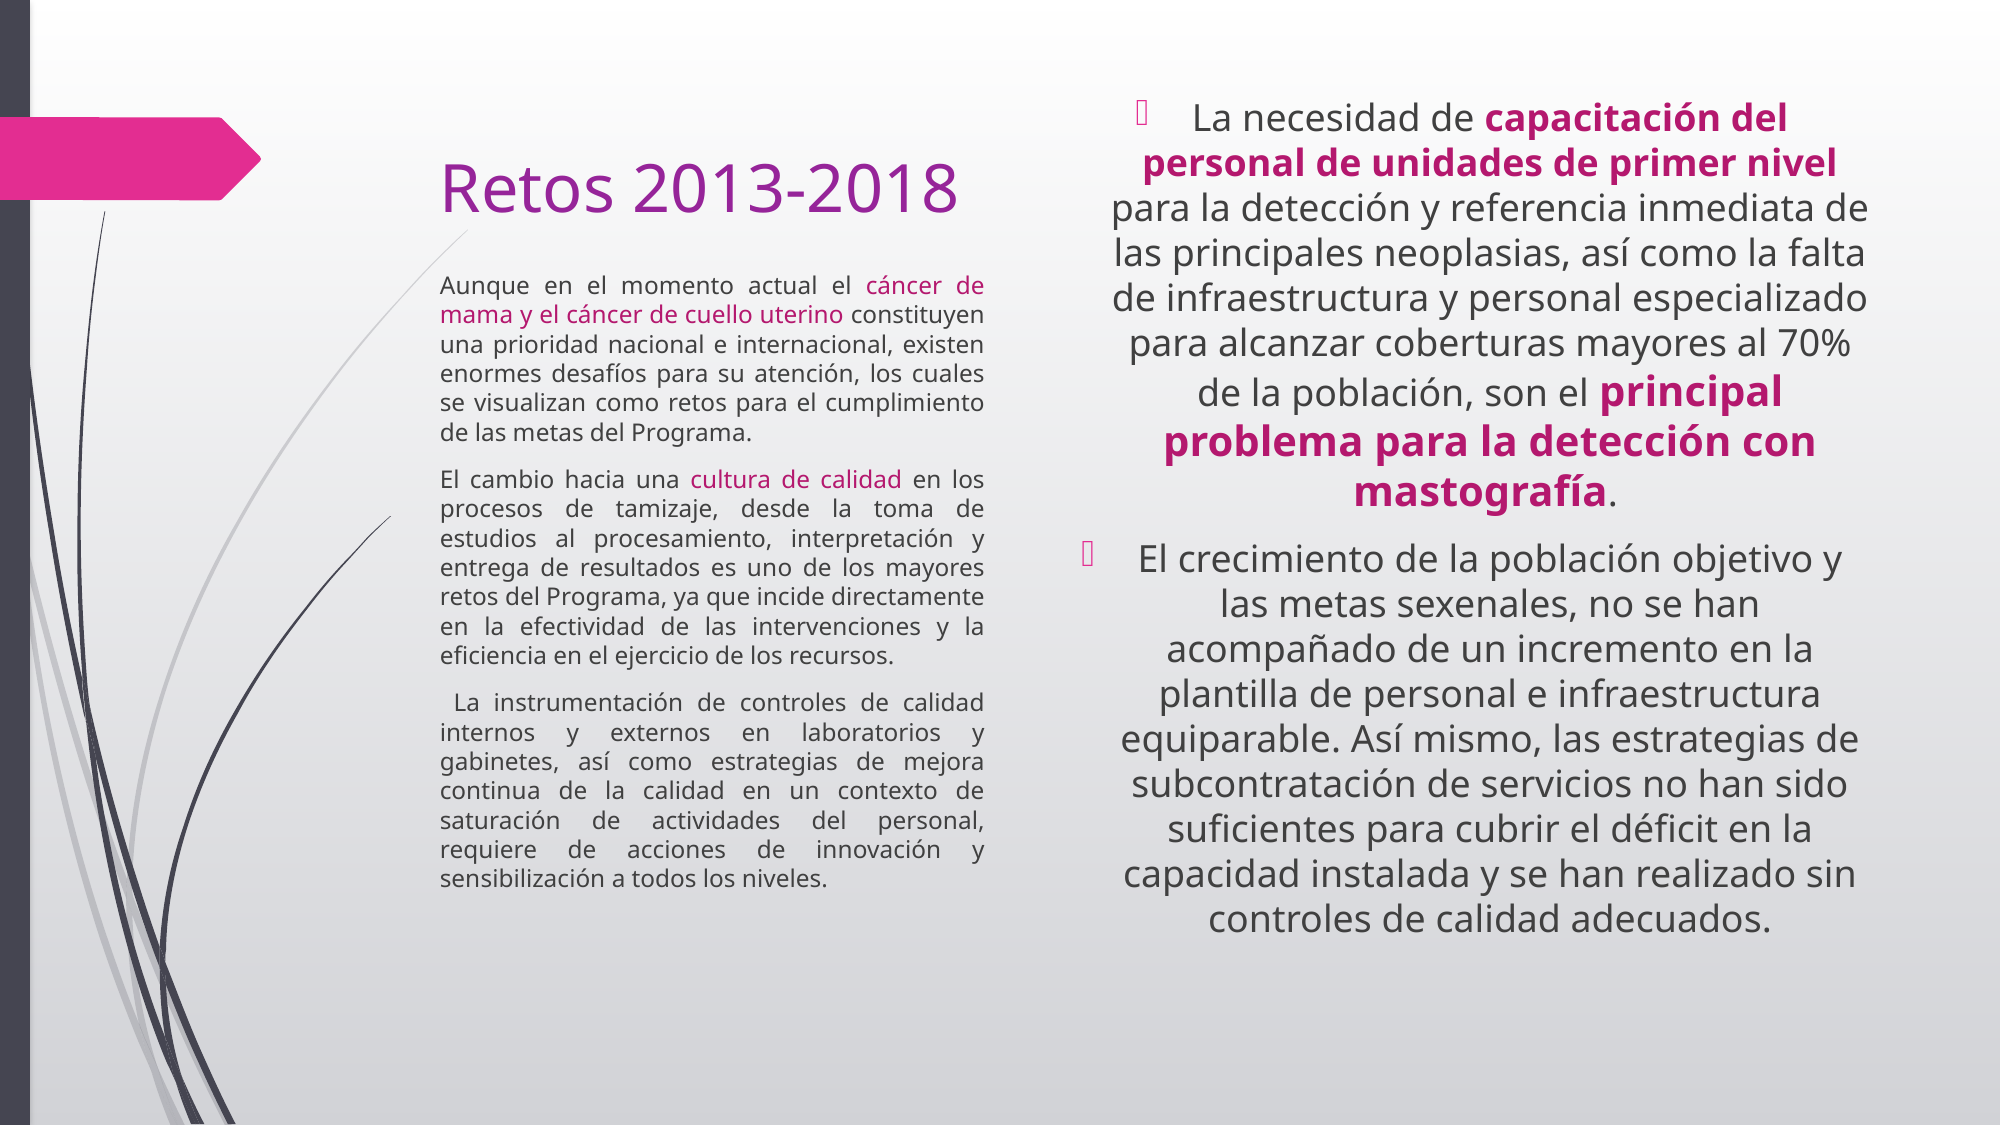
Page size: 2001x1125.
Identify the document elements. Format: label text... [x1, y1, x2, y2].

list La necesidad de capacitación del personal de unidades de primer nivel para la detección y referencia inmediata de las principales neoplasias, así como la falta de infraestructura y personal especializado para alcanzar coberturas mayores al 70% de la población, son el principal problema para la detección con mastografía. El crecimiento de la población objetivo y las metas sexenales, no se han acompañado de un incremento en la plantilla de personal e infraestructura equiparable. Así mismo, las estrategias de subcontratación de servicios no han sido suficientes para cubrir el déficit en la capacidad instalada y se han realizado sin controles de calidad adecuados. [1037, 73, 1888, 962]
list Aunque en el momento actual el cáncer de mama y el cáncer de cuello uterino constituyen una prioridad nacional e internacional, existen enormes desafíos para su atención, los cuales se visualizan como retos para el cumplimiento de las metas del Programa. El cambio hacia una cultura de calidad en los procesos de tamizaje, desde la toma de estudios al procesamiento, interpretación y entrega de resultados es uno de los mayores retos del Programa, ya que incide directamente en la efectividad de las intervenciones y la eficiencia en el ejercicio de los recursos. La instrumentación de controles de calidad internos y externos en laboratorios y gabinetes, así como estrategias de mejora continua de la calidad en un contexto de saturación de actividades del personal, requiere de acciones de innovación y sensibilización a todos los niveles. [424, 262, 1000, 962]
title Retos 2013-2018 [424, 73, 1000, 234]
